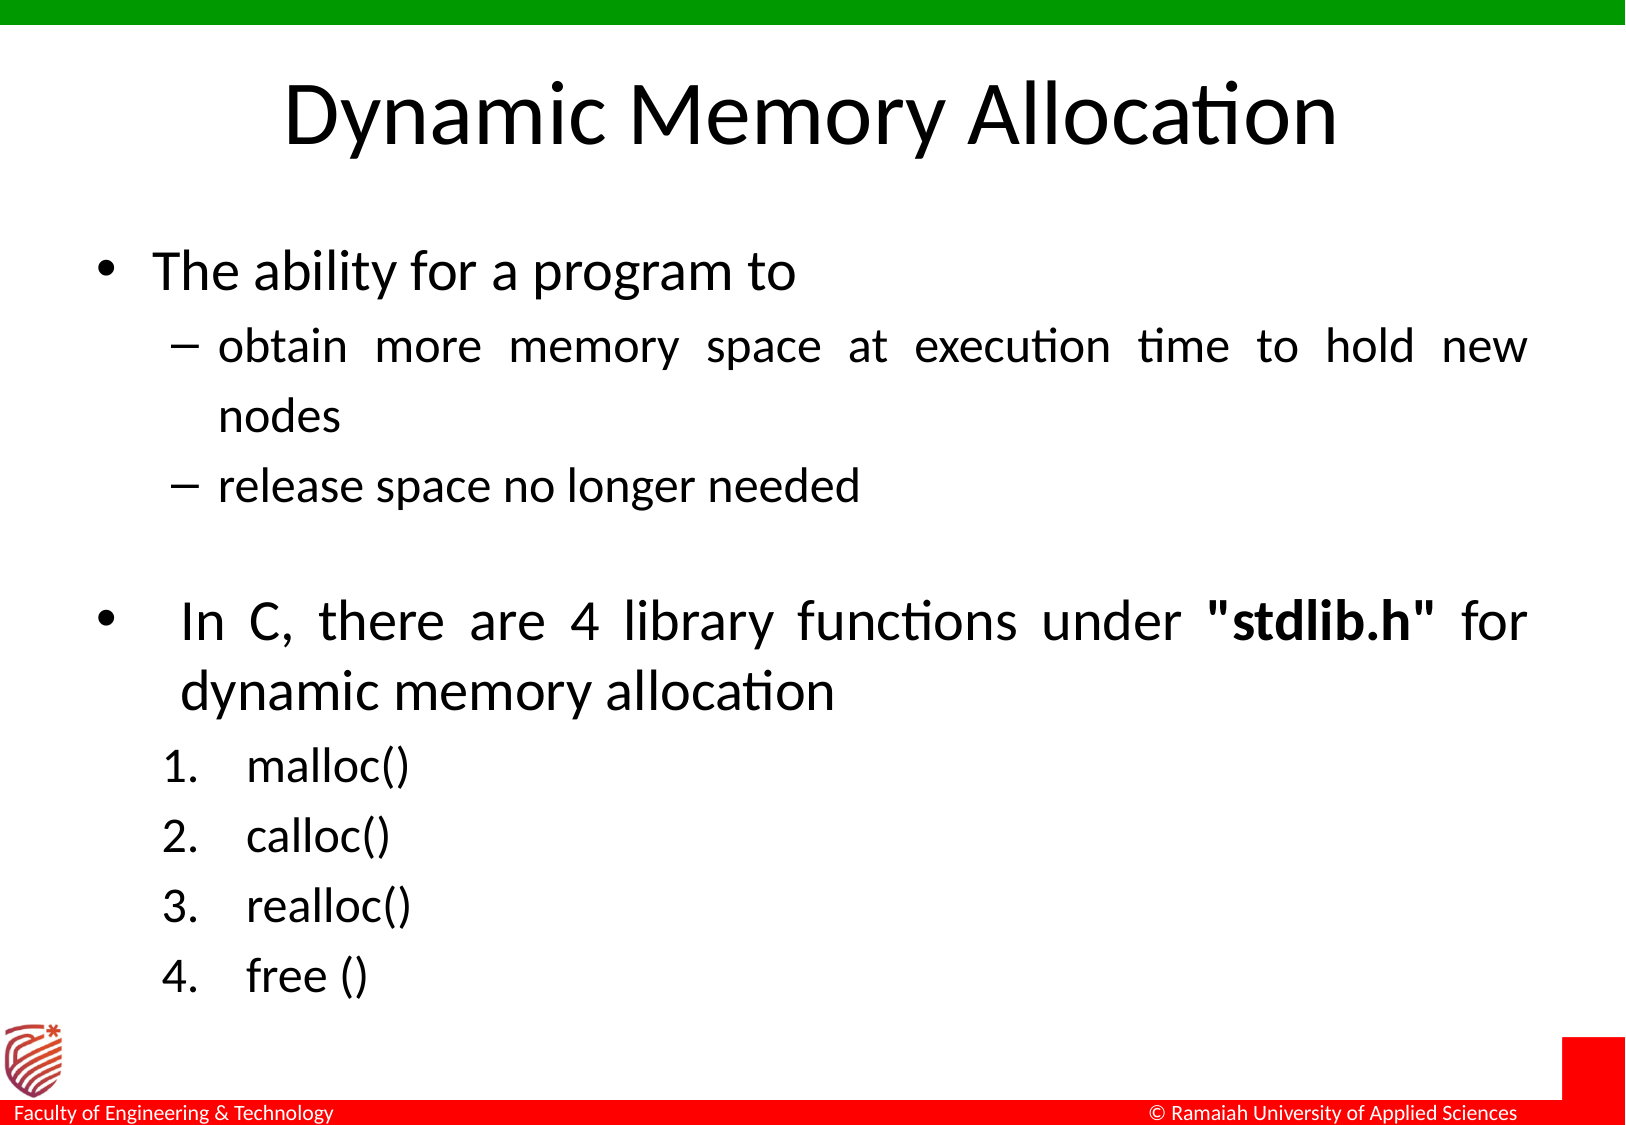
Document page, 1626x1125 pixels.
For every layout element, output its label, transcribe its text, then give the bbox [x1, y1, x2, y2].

list The ability for a program to obtain more memory space at execution time to hold new nodes release space no longer needed In C, there are 4 library functions under "stdlib.h" for dynamic memory allocation malloc() calloc() realloc() free () [81, 224, 1544, 1005]
title Dynamic Memory Allocation [81, 45, 1544, 224]
picture [0, 1013, 69, 1100]
